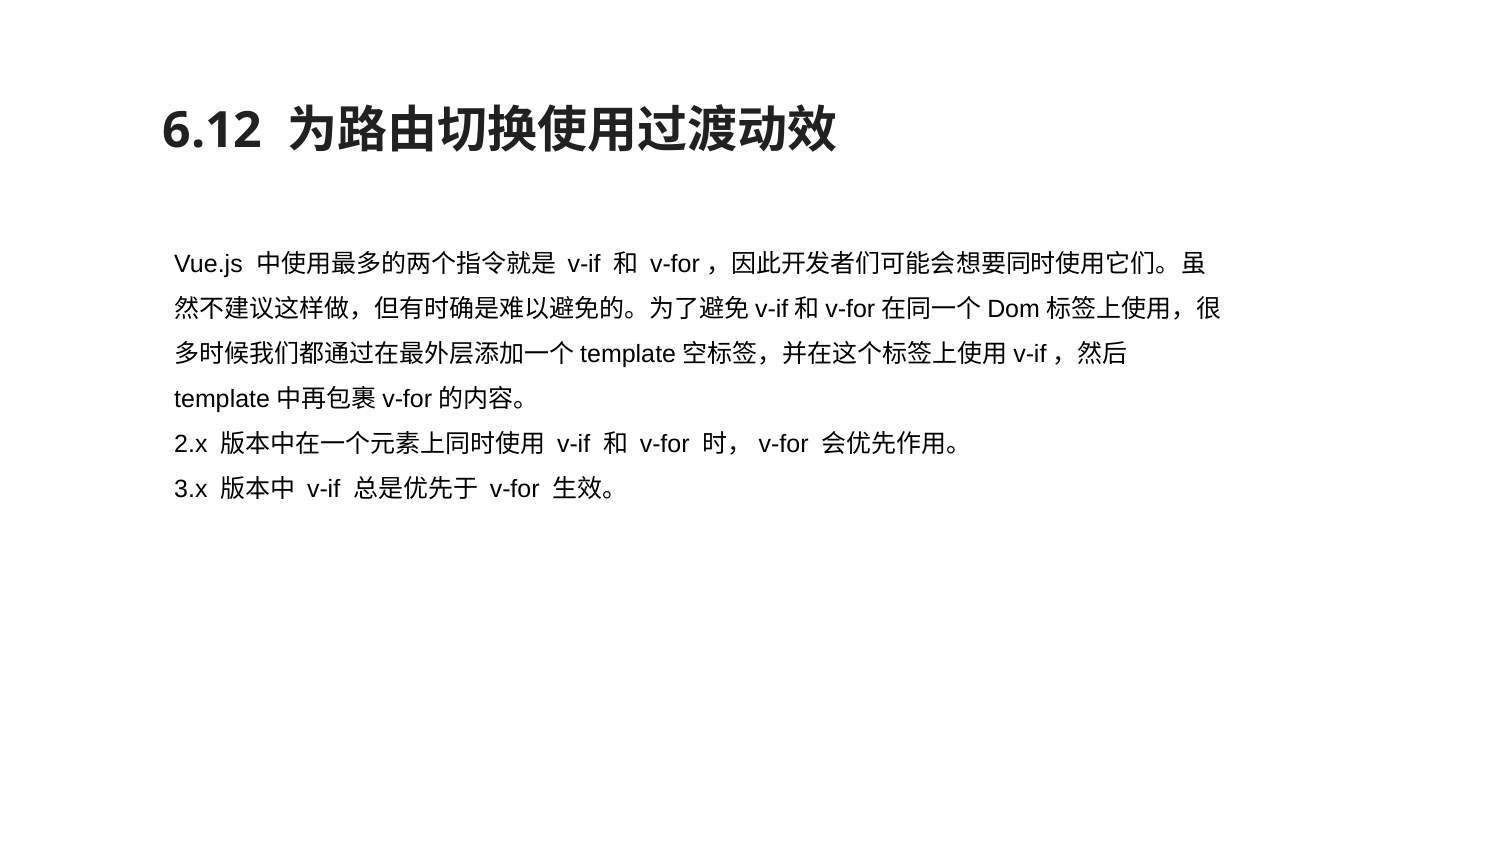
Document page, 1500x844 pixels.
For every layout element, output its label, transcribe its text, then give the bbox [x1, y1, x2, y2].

text_box 6.12 为路由切换使用过渡动效 [147, 91, 1327, 165]
text_box Vue.js 中使用最多的两个指令就是 v-if 和 v-for，因此开发者们可能会想要同时使用它们。虽然不建议这样做，但有时确是难以避免的。为了避免v-if和v-for在同一个Dom标签上使用，很多时候我们都通过在最外层添加一个template空标签，并在这个标签上使用v-if，然后template中再包裹v-for的内容。 2.x 版本中在一个元素上同时使用 v-if 和 v-for 时，v-for 会优先作用。 3.x 版本中 v-if 总是优先于 v-for 生效。 [159, 225, 1242, 510]
